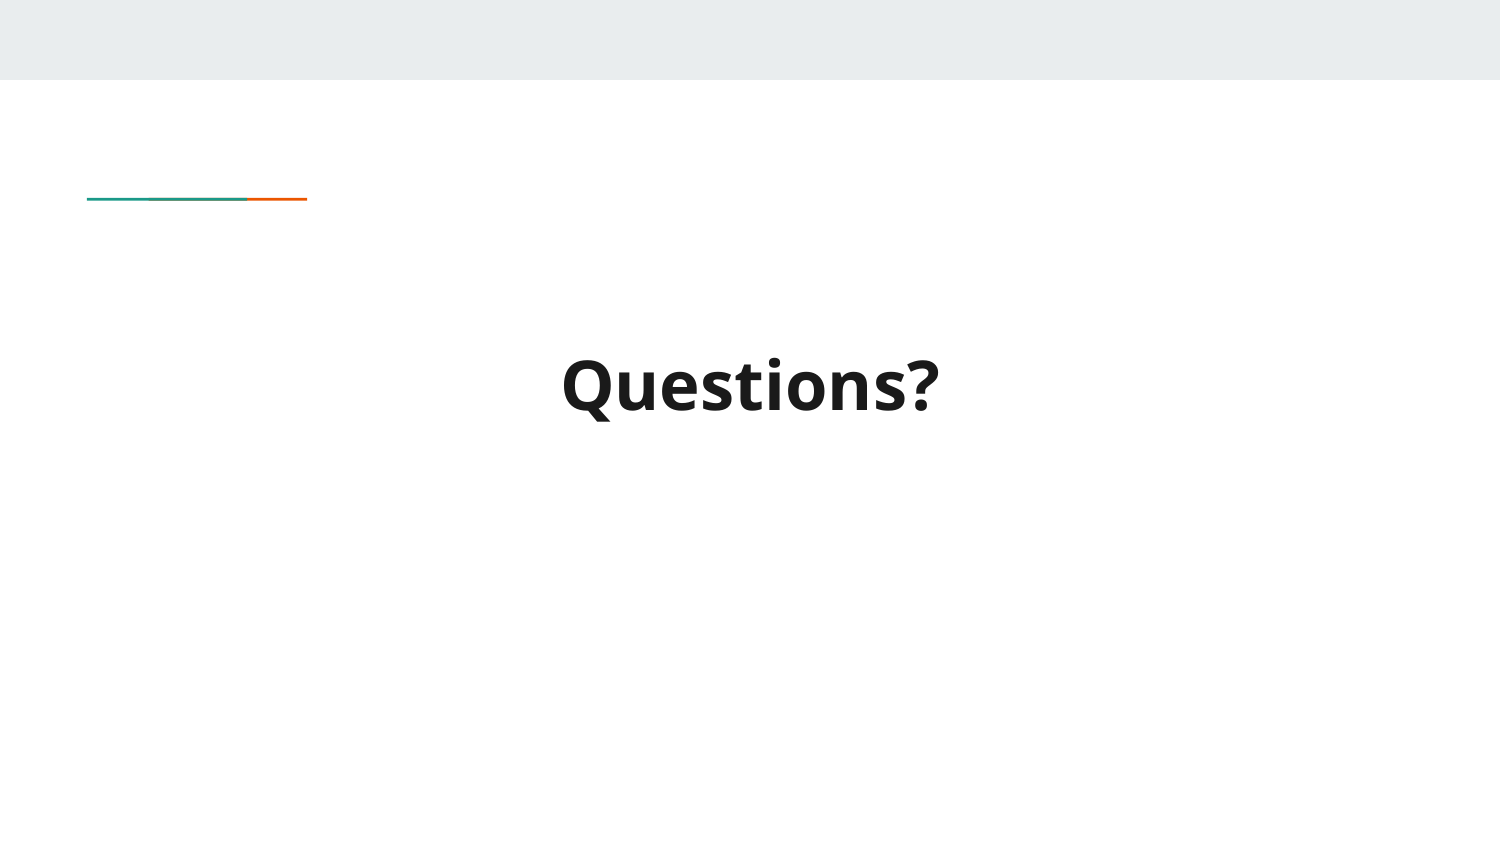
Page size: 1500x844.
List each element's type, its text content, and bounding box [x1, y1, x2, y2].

title Questions? [119, 216, 1381, 550]
